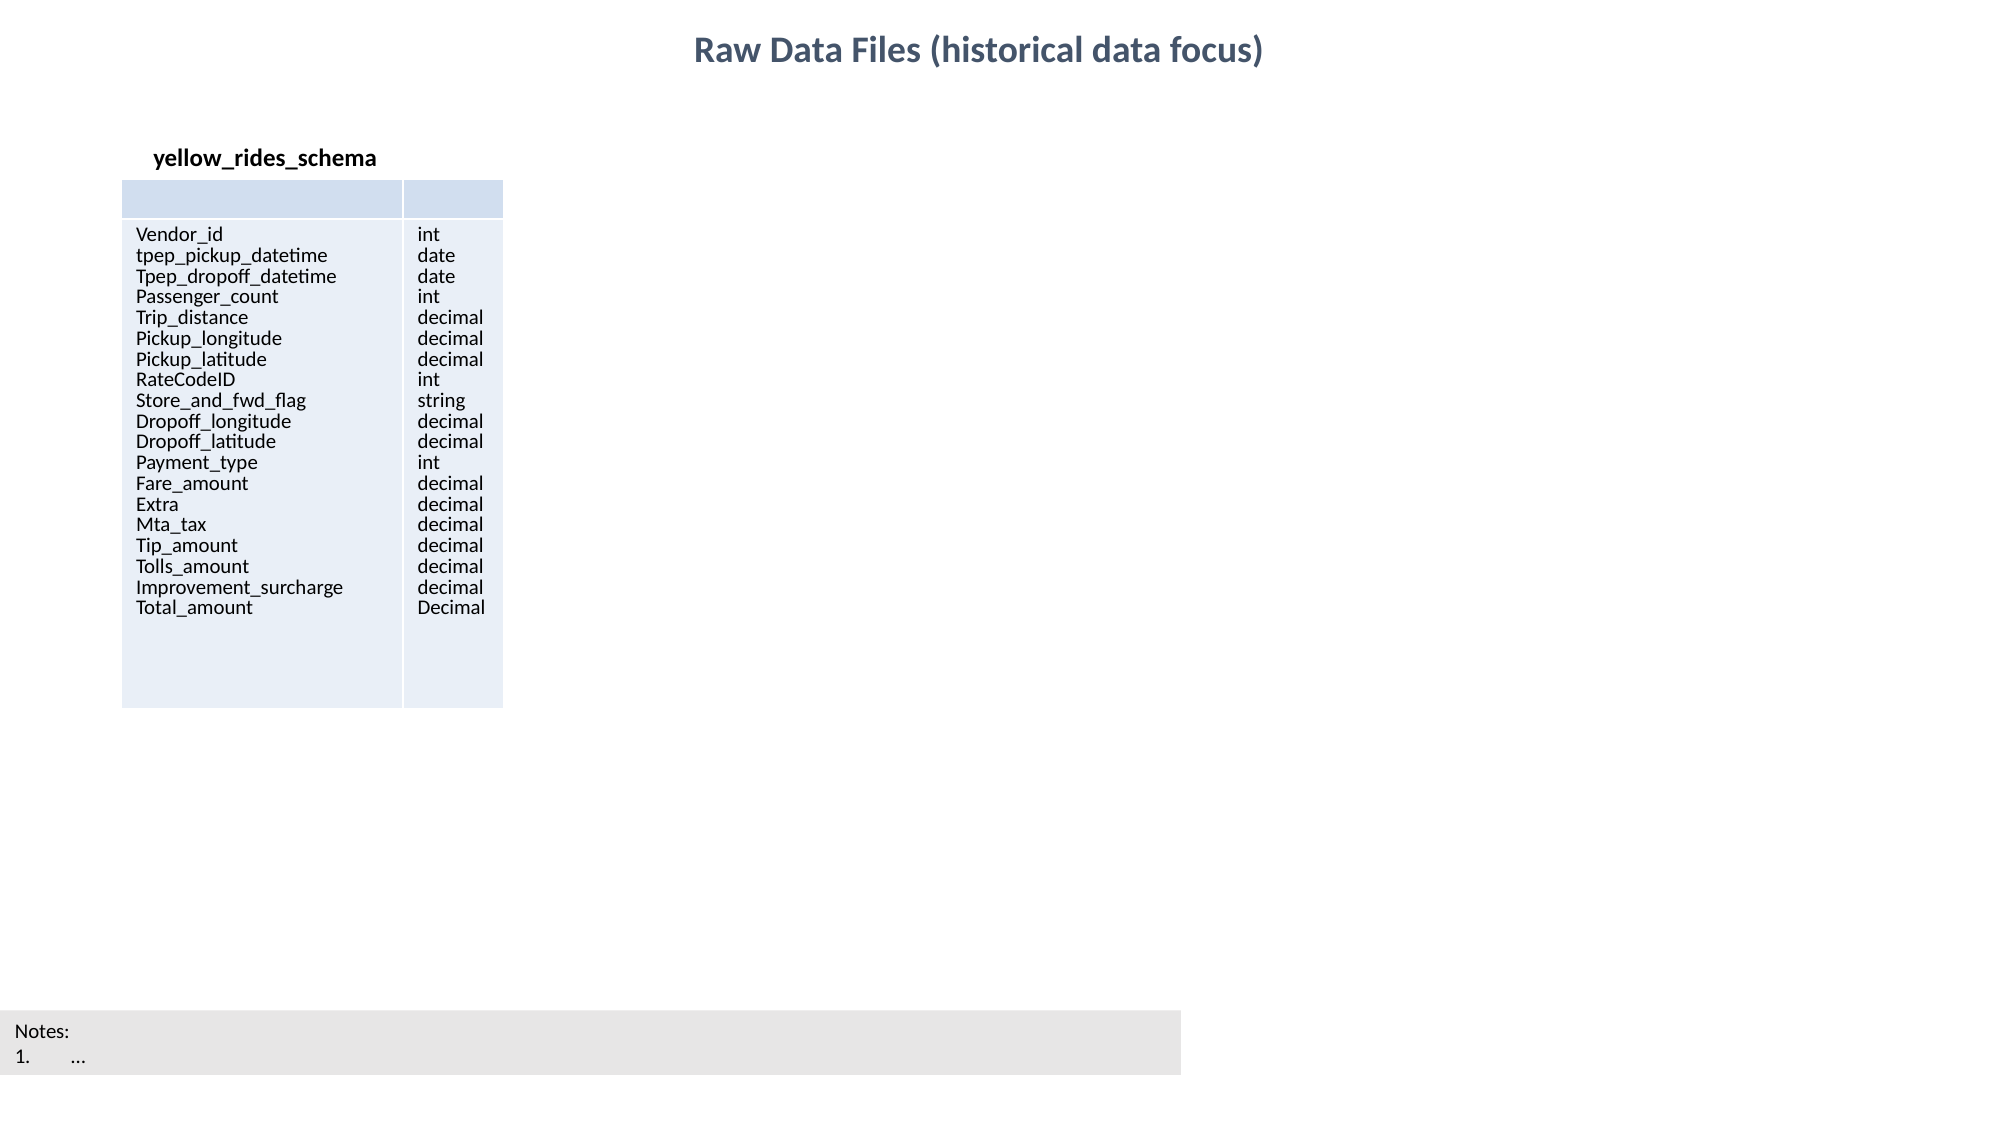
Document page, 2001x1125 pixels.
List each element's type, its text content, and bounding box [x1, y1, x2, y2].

table_cell int date date int decimal decimal decimal int string decimal decimal int decimal decimal decimal decimal decimal decimal Decimal [404, 220, 503, 708]
table_header [122, 180, 402, 218]
table_cell Vendor_id tpep_pickup_datetime Tpep_dropoff_datetime Passenger_count Trip_distance Pickup_longitude Pickup_latitude RateCodeID Store_and_fwd_flag Dropoff_longitude Dropoff_latitude Payment_type Fare_amount Extra Mta_tax Tip_amount Tolls_amount Improvement_surcharge Total_amount [122, 220, 402, 708]
table_header [404, 180, 503, 218]
text_box Raw Data Files (historical data focus) [287, 18, 1672, 78]
text_box Notes: … [0, 1010, 1181, 1075]
text_box yellow_rides_schema [121, 134, 410, 178]
